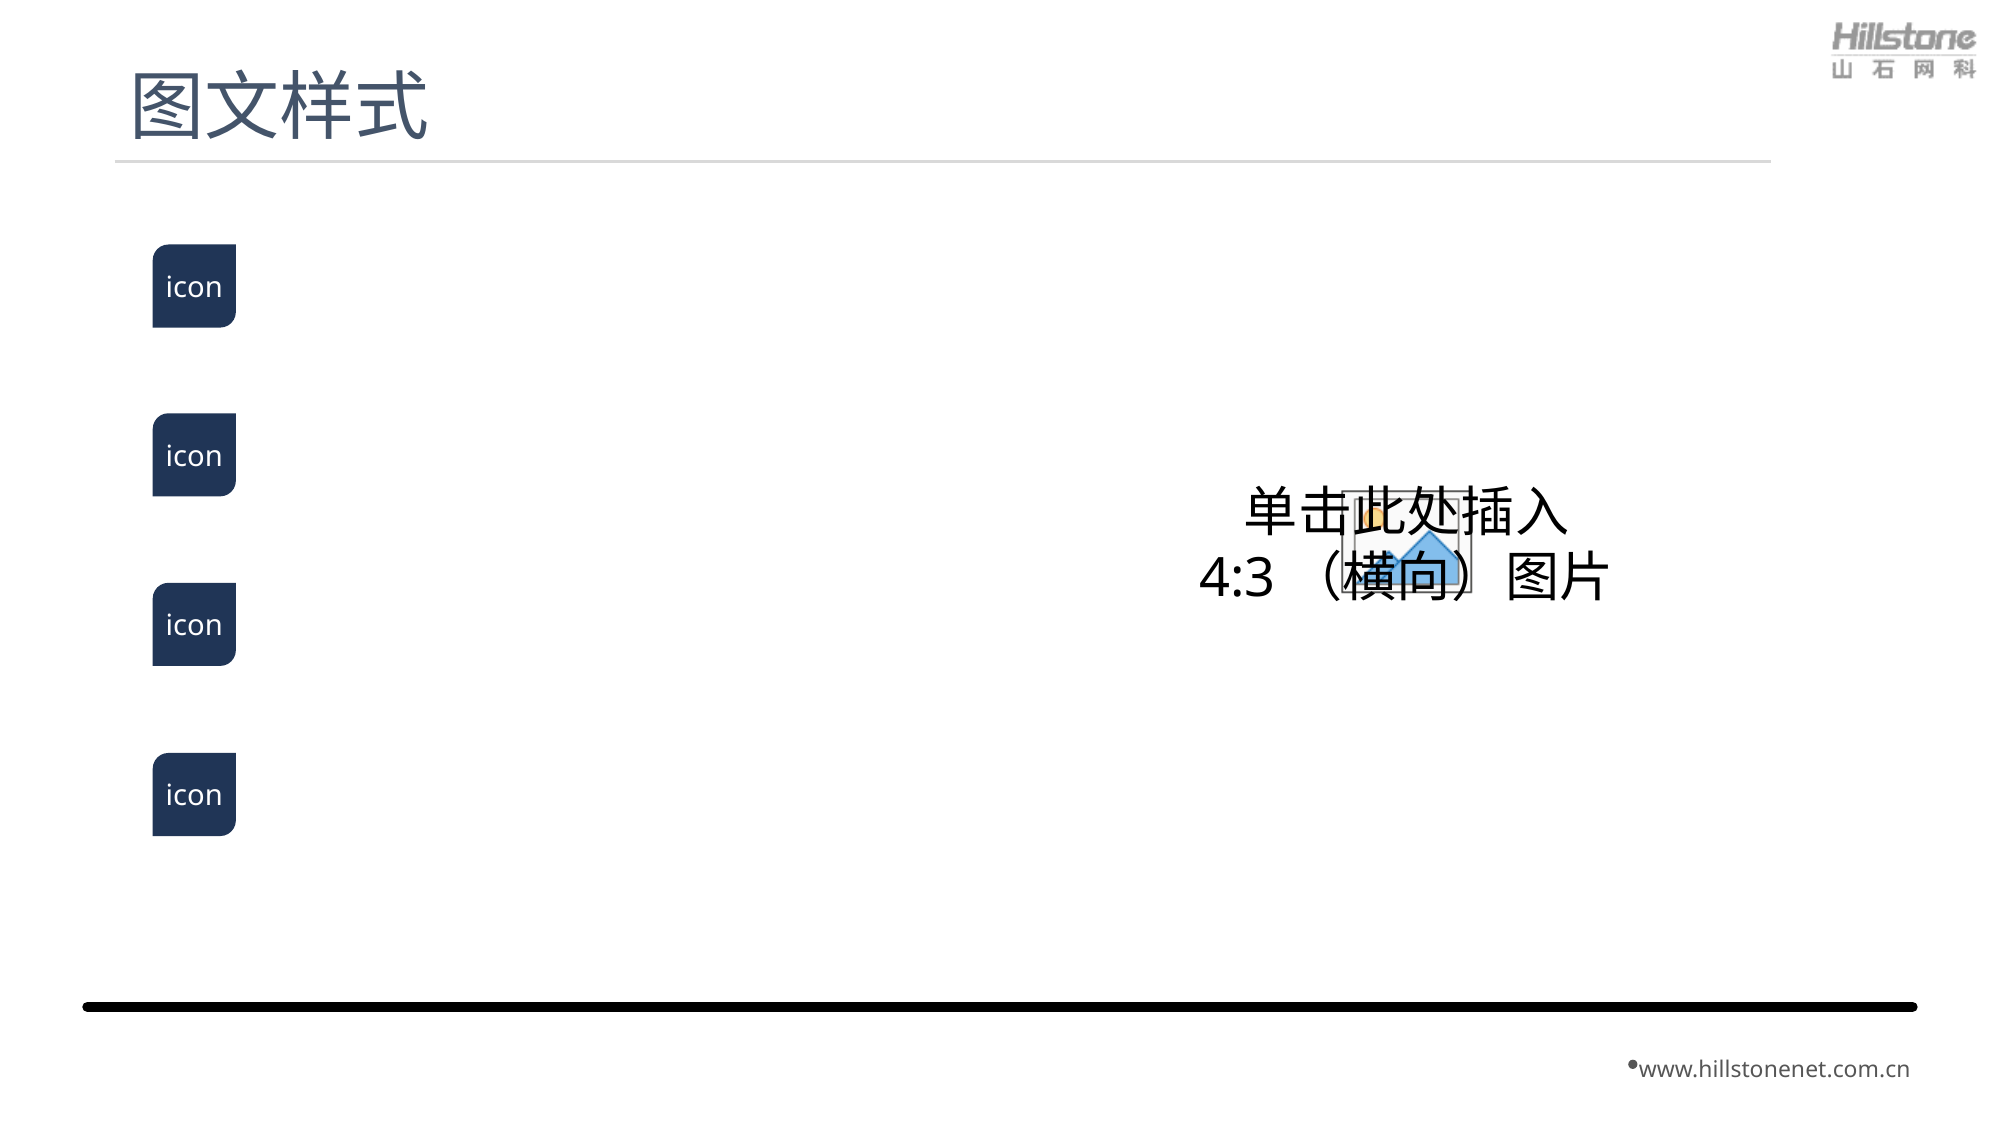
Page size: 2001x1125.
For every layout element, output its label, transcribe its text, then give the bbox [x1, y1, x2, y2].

picture [979, 221, 1834, 863]
picture [1817, 13, 1989, 85]
title 图文样式 [114, 59, 1724, 159]
